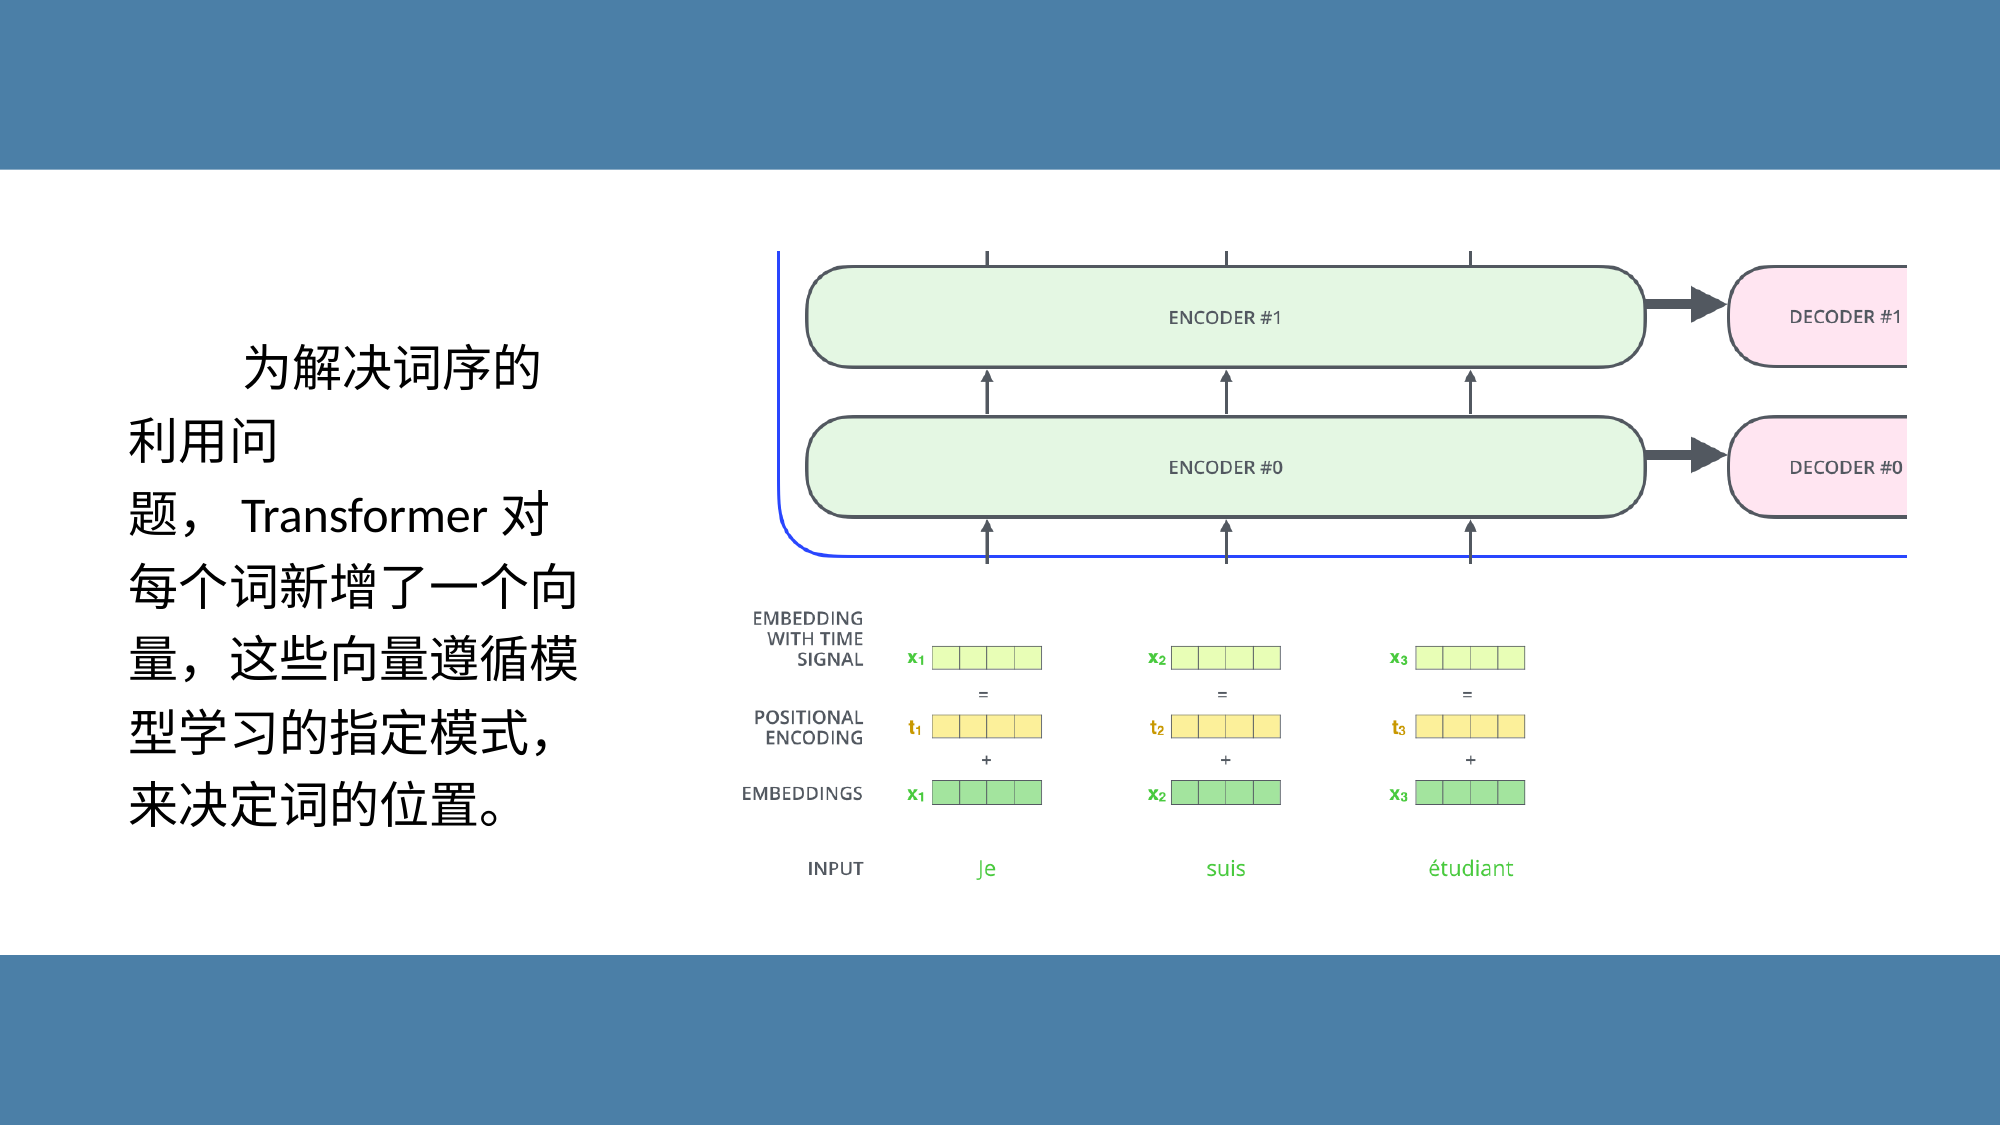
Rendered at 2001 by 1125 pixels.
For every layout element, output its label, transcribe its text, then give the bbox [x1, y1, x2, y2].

picture [717, 251, 1907, 908]
text_box 为解决词序的利用问题，Transformer对每个词新增了一个向量，这些向量遵循模型学习的指定模式，来决定词的位置。 [114, 315, 606, 842]
text_box [0, 954, 2000, 1125]
text_box [0, 0, 2000, 171]
